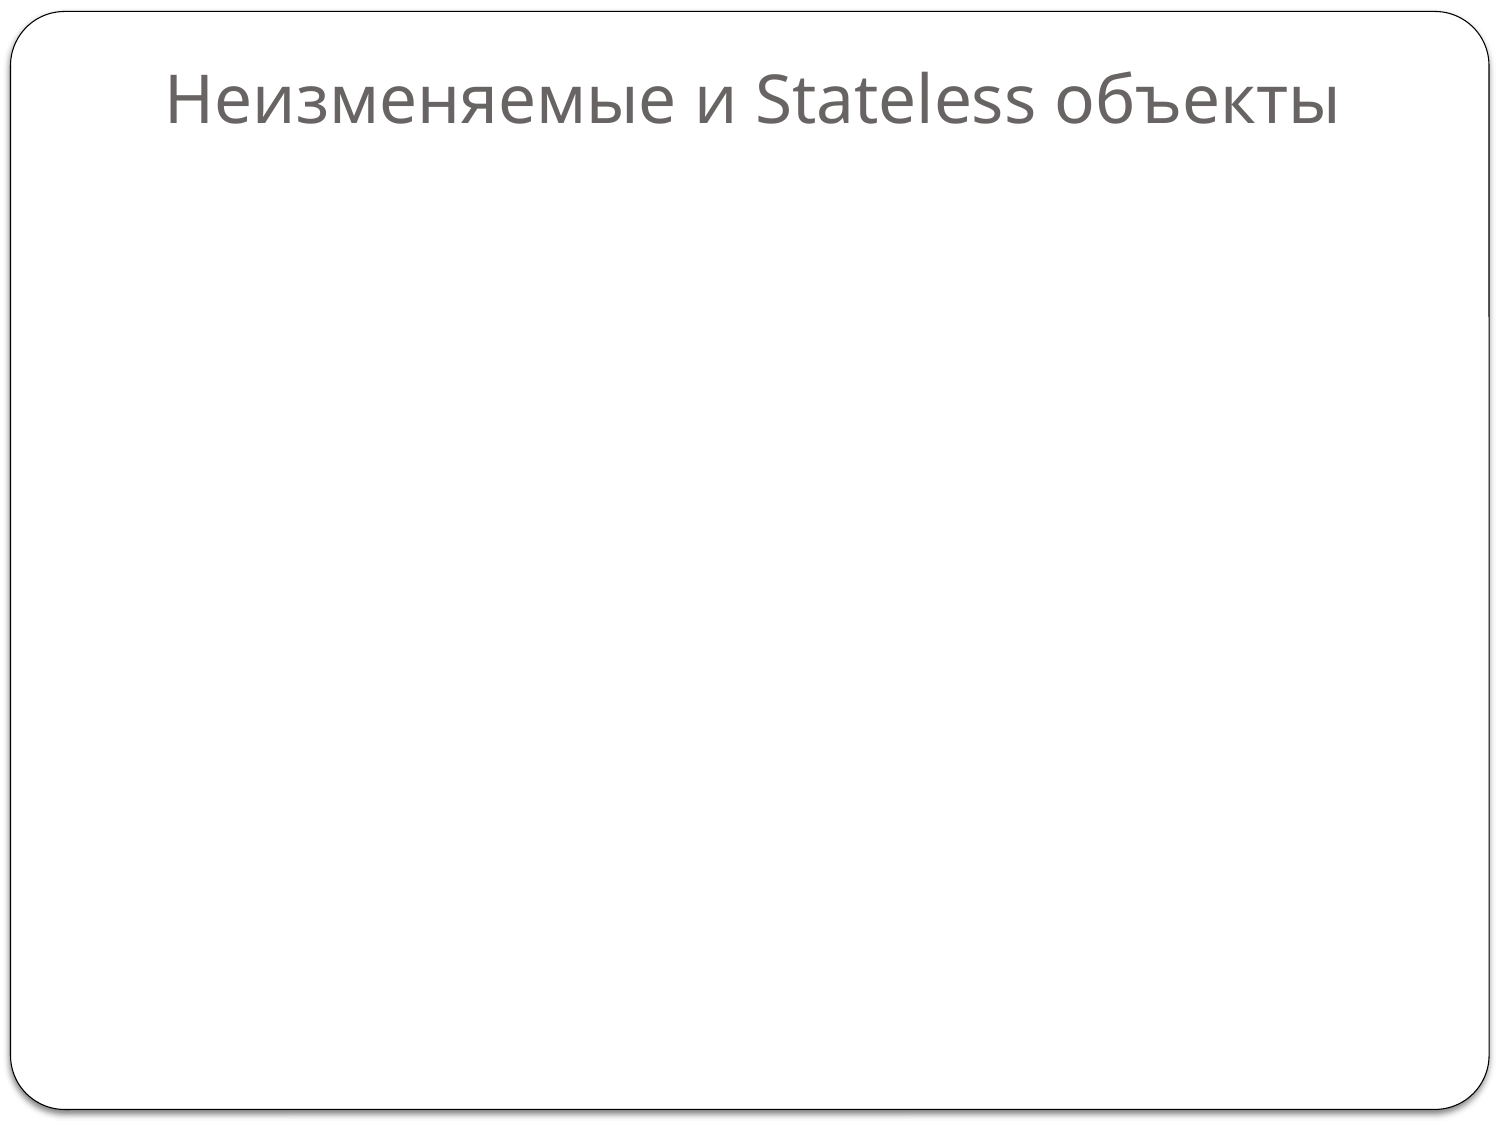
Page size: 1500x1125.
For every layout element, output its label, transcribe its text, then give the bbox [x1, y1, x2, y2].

title Неизменяемые и Stateless объекты [150, 45, 1425, 233]
